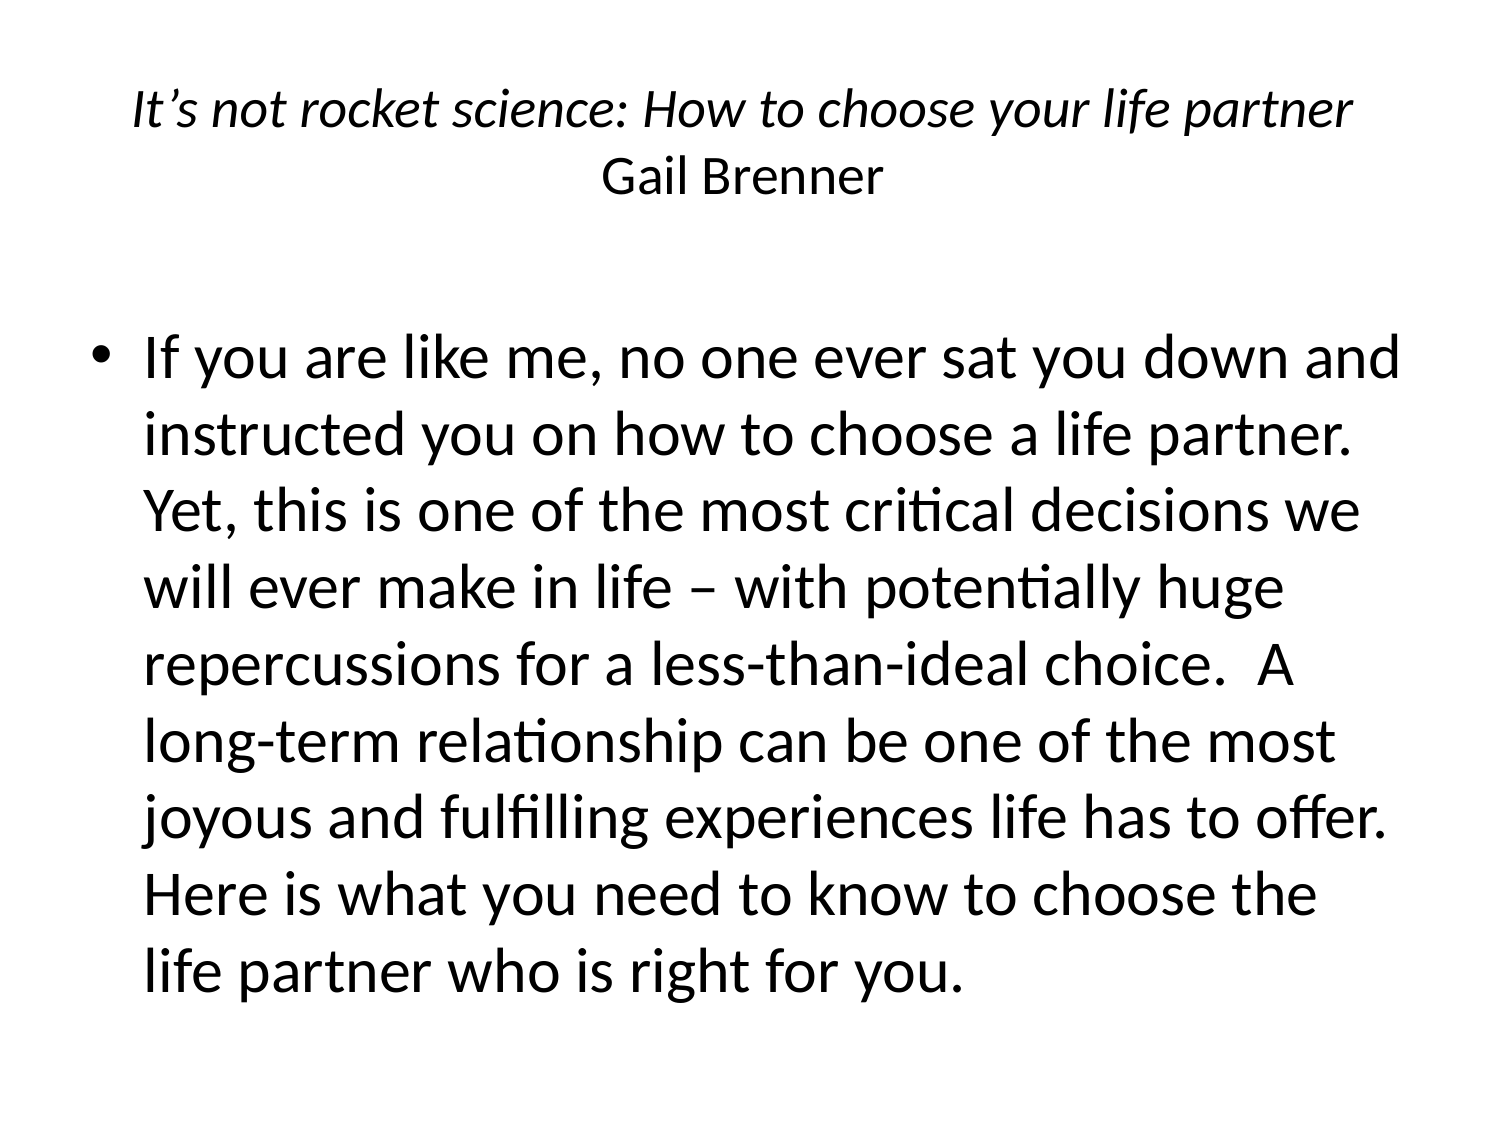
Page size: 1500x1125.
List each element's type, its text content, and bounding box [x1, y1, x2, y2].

title It’s not rocket science: How to choose your life partner Gail Brenner [75, 45, 1425, 233]
list If you are like me, no one ever sat you down and instructed you on how to choose a life partner. Yet, this is one of the most critical decisions we will ever make in life – with potentially huge repercussions for a less-than-ideal choice. A long-term relationship can be one of the most joyous and fulfilling experiences life has to offer. Here is what you need to know to choose the life partner who is right for you. [75, 306, 1425, 1050]
